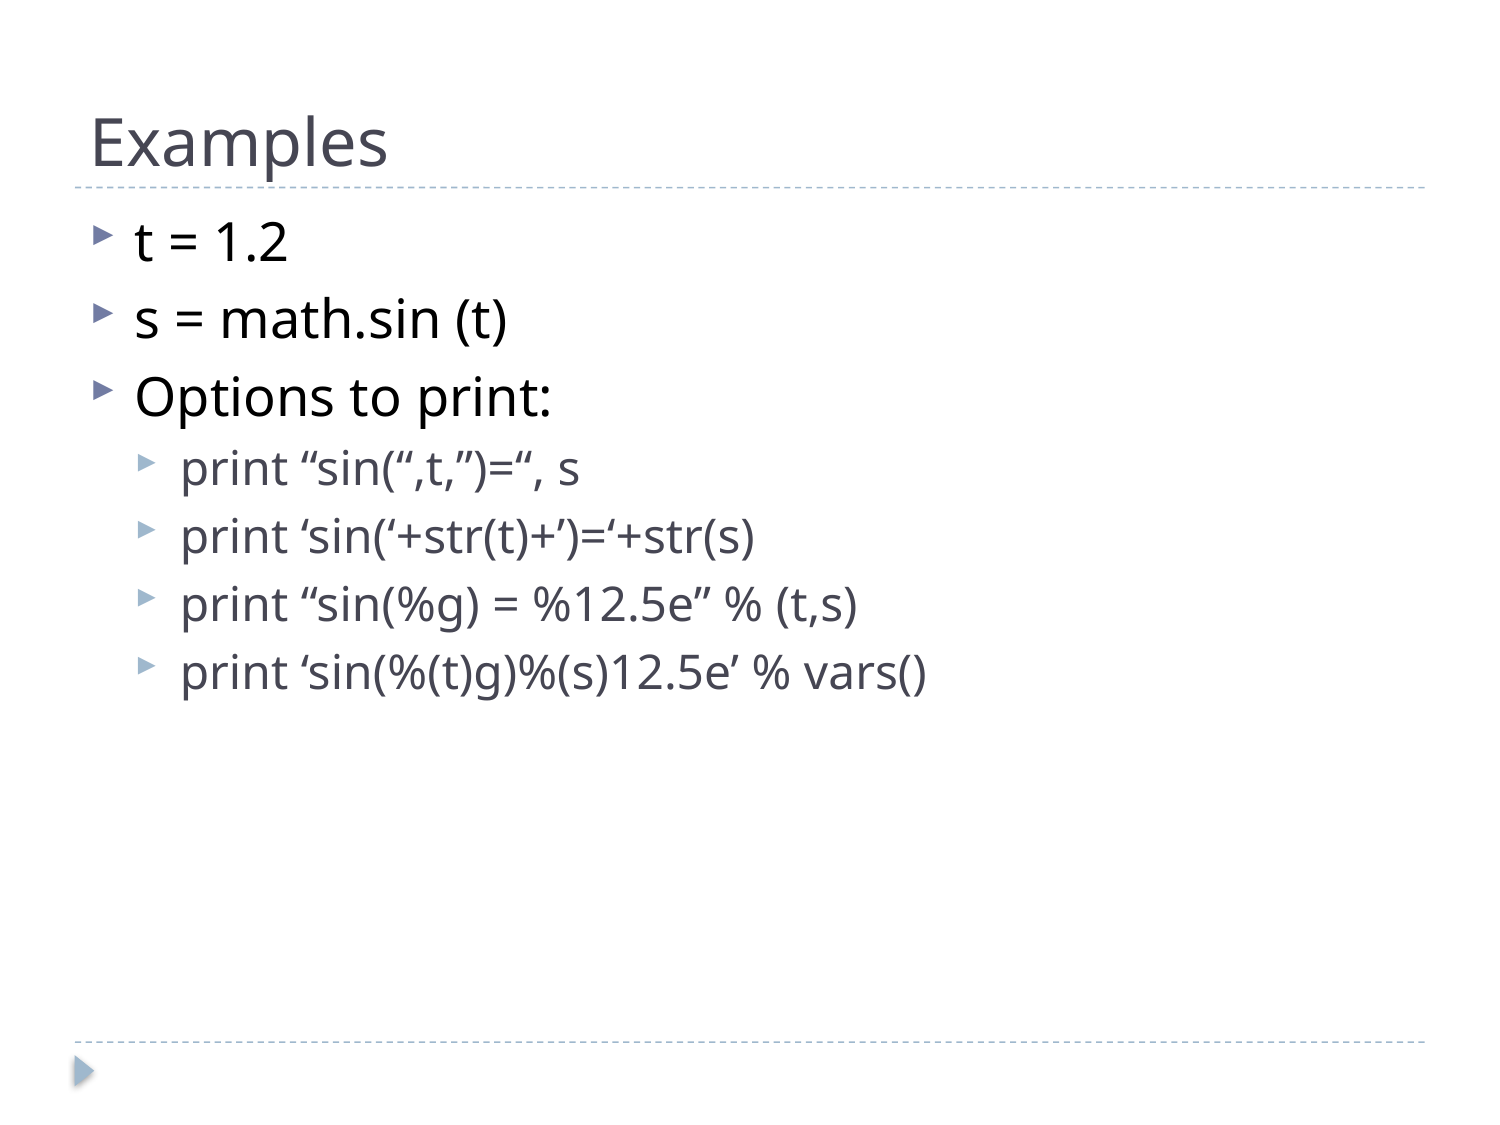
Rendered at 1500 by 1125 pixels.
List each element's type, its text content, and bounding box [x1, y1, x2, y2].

list t = 1.2 s = math.sin (t) Options to print: print “sin(“,t,”)=“, s print ‘sin(‘+str(t)+’)=‘+str(s) print “sin(%g) = %12.5e” % (t,s) print ‘sin(%(t)g)%(s)12.5e’ % vars() [75, 200, 1425, 1010]
title Examples [75, 24, 1425, 188]
